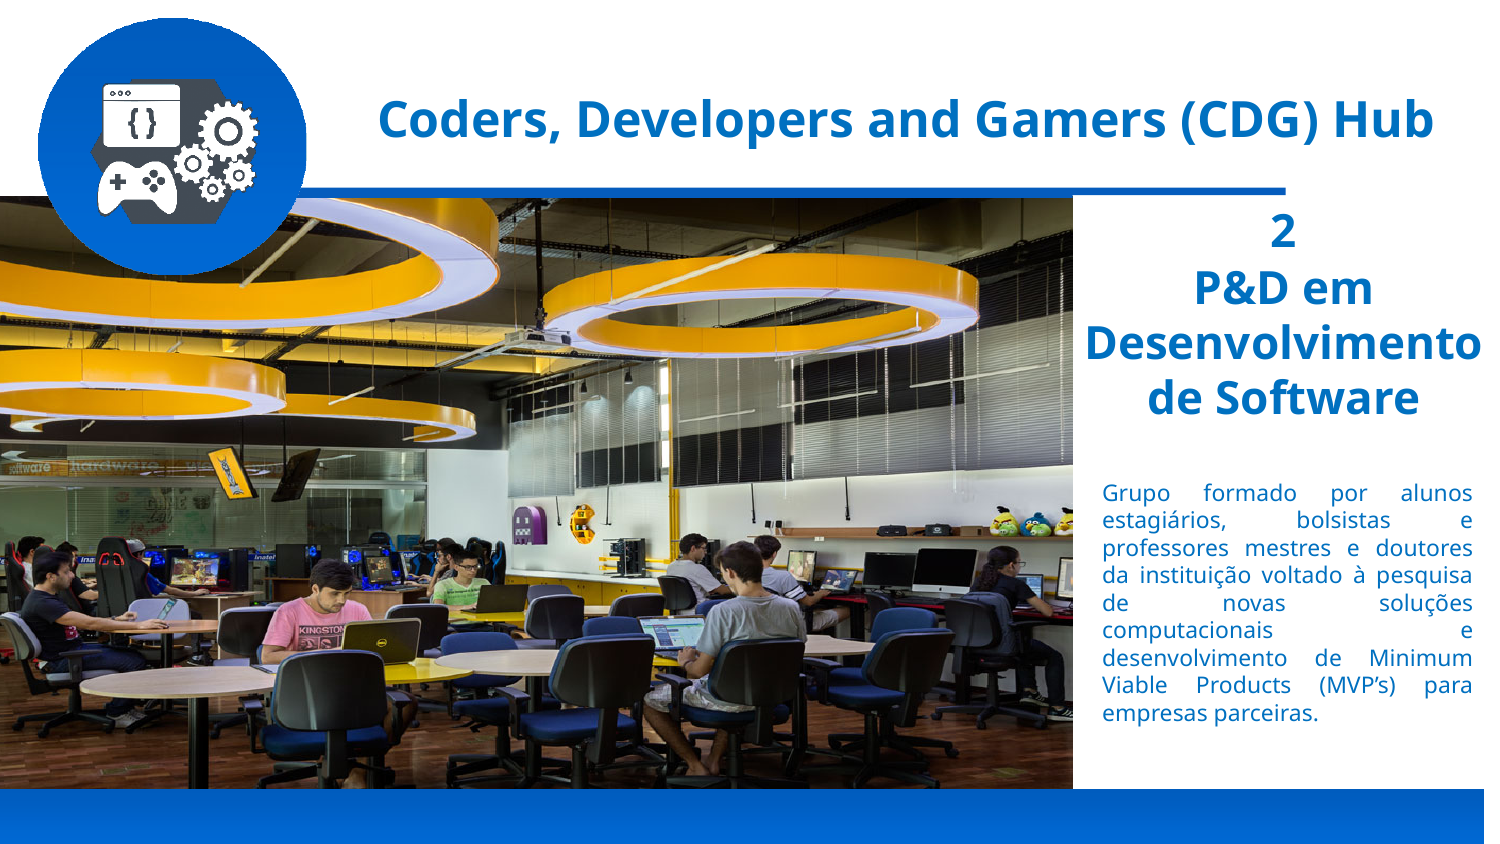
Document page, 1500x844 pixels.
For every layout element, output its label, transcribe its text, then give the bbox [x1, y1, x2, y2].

text_box Coders, Developers and Gamers (CDG) Hub [374, 85, 1474, 148]
text_box [0, 789, 1484, 844]
text_box 2 P&D em Desenvolvimento de Software [1078, 199, 1494, 424]
text_box [38, 18, 307, 194]
picture [0, 79, 1073, 790]
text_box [263, 187, 1073, 203]
text_box Grupo formado por alunos estagiários, bolsistas e professores mestres e doutores da instituição voltado à pesquisa de novas soluções computacionais e desenvolvimento de Minimum Viable Products (MVP’s) para empresas parceiras. [1099, 476, 1474, 726]
